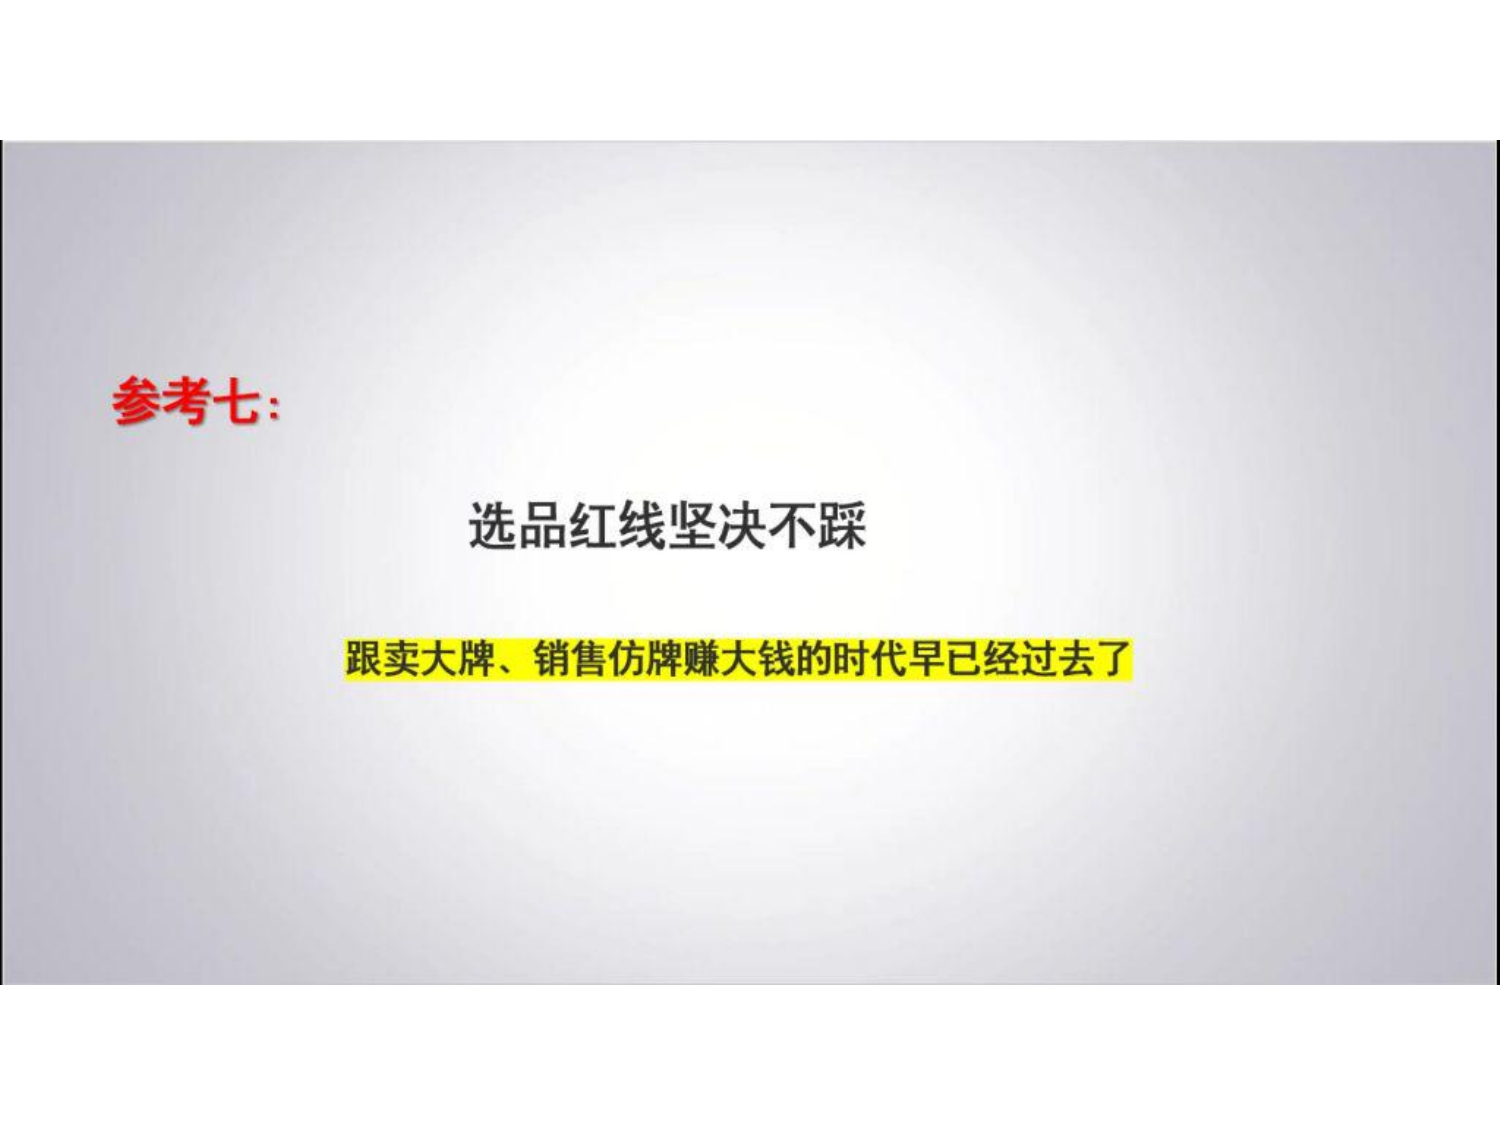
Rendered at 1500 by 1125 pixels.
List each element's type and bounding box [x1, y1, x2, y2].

picture [0, 140, 1500, 985]
